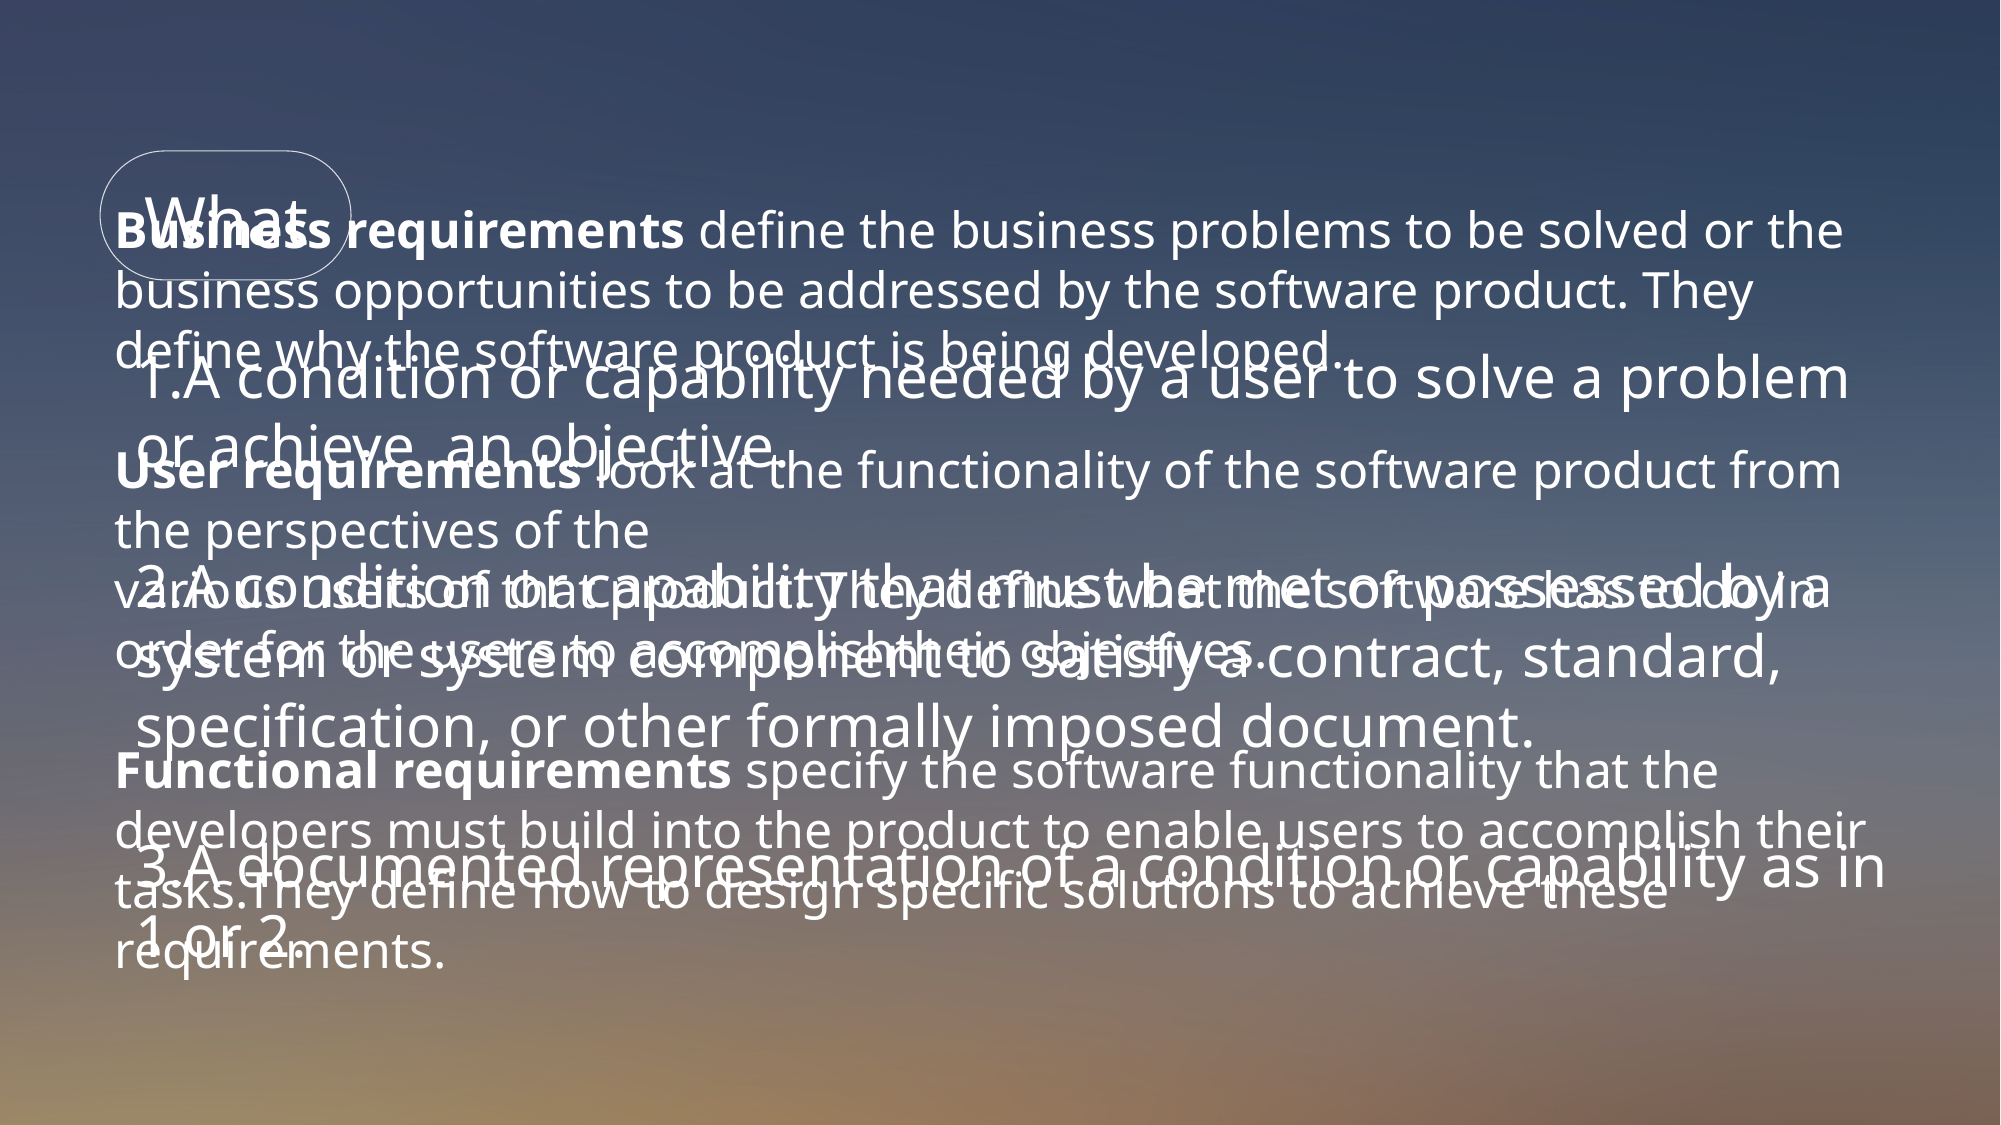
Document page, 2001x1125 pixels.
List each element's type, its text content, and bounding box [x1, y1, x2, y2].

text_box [100, 150, 1904, 1030]
text_box Business requirements define the business problems to be solved or the business opportunities to be addressed by the software product. They define why the software product is being developed. User requirements look at the functionality of the software product from the perspectives of the various users of that product. They define what the software has to do in order for the users to accomplishtheir objectives. Functional requirements specify the software functionality that the developers must build into the product to enable users to accomplish their tasks.They define how to design specific solutions to achieve these requirements. [100, 191, 1924, 1046]
picture [0, 0, 2001, 1125]
